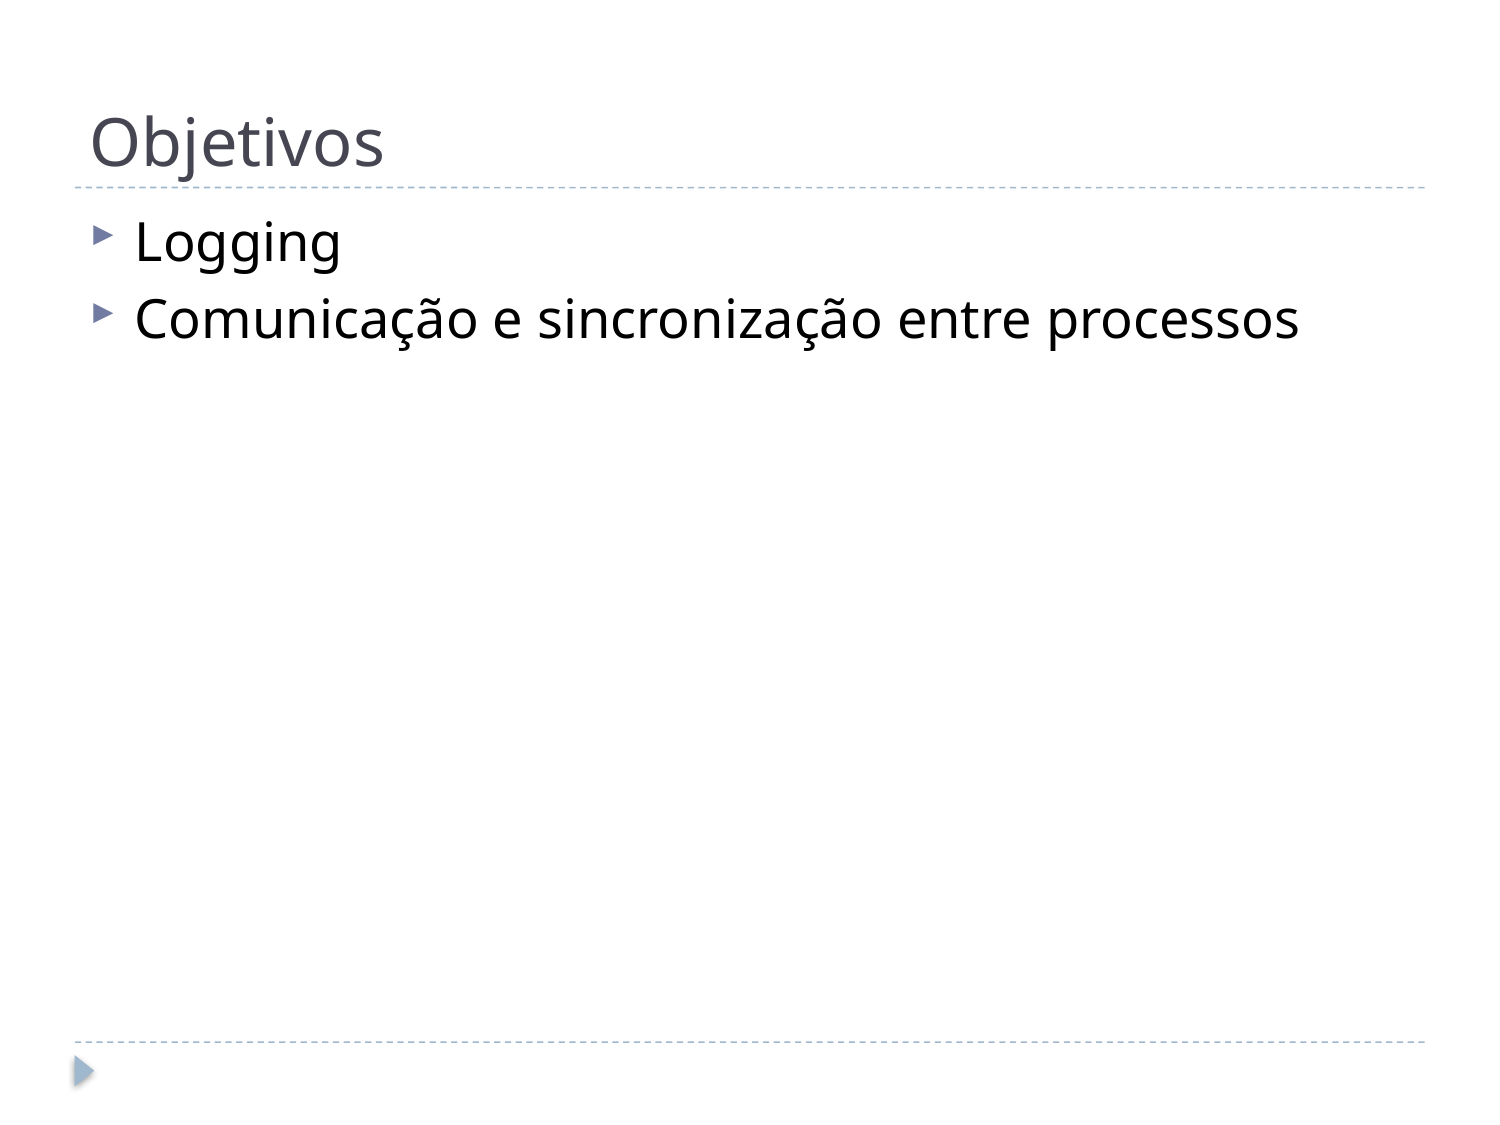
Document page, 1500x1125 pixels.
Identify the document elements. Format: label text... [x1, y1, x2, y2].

list Logging Comunicação e sincronização entre processos [75, 200, 1425, 1010]
title Objetivos [75, 24, 1425, 188]
